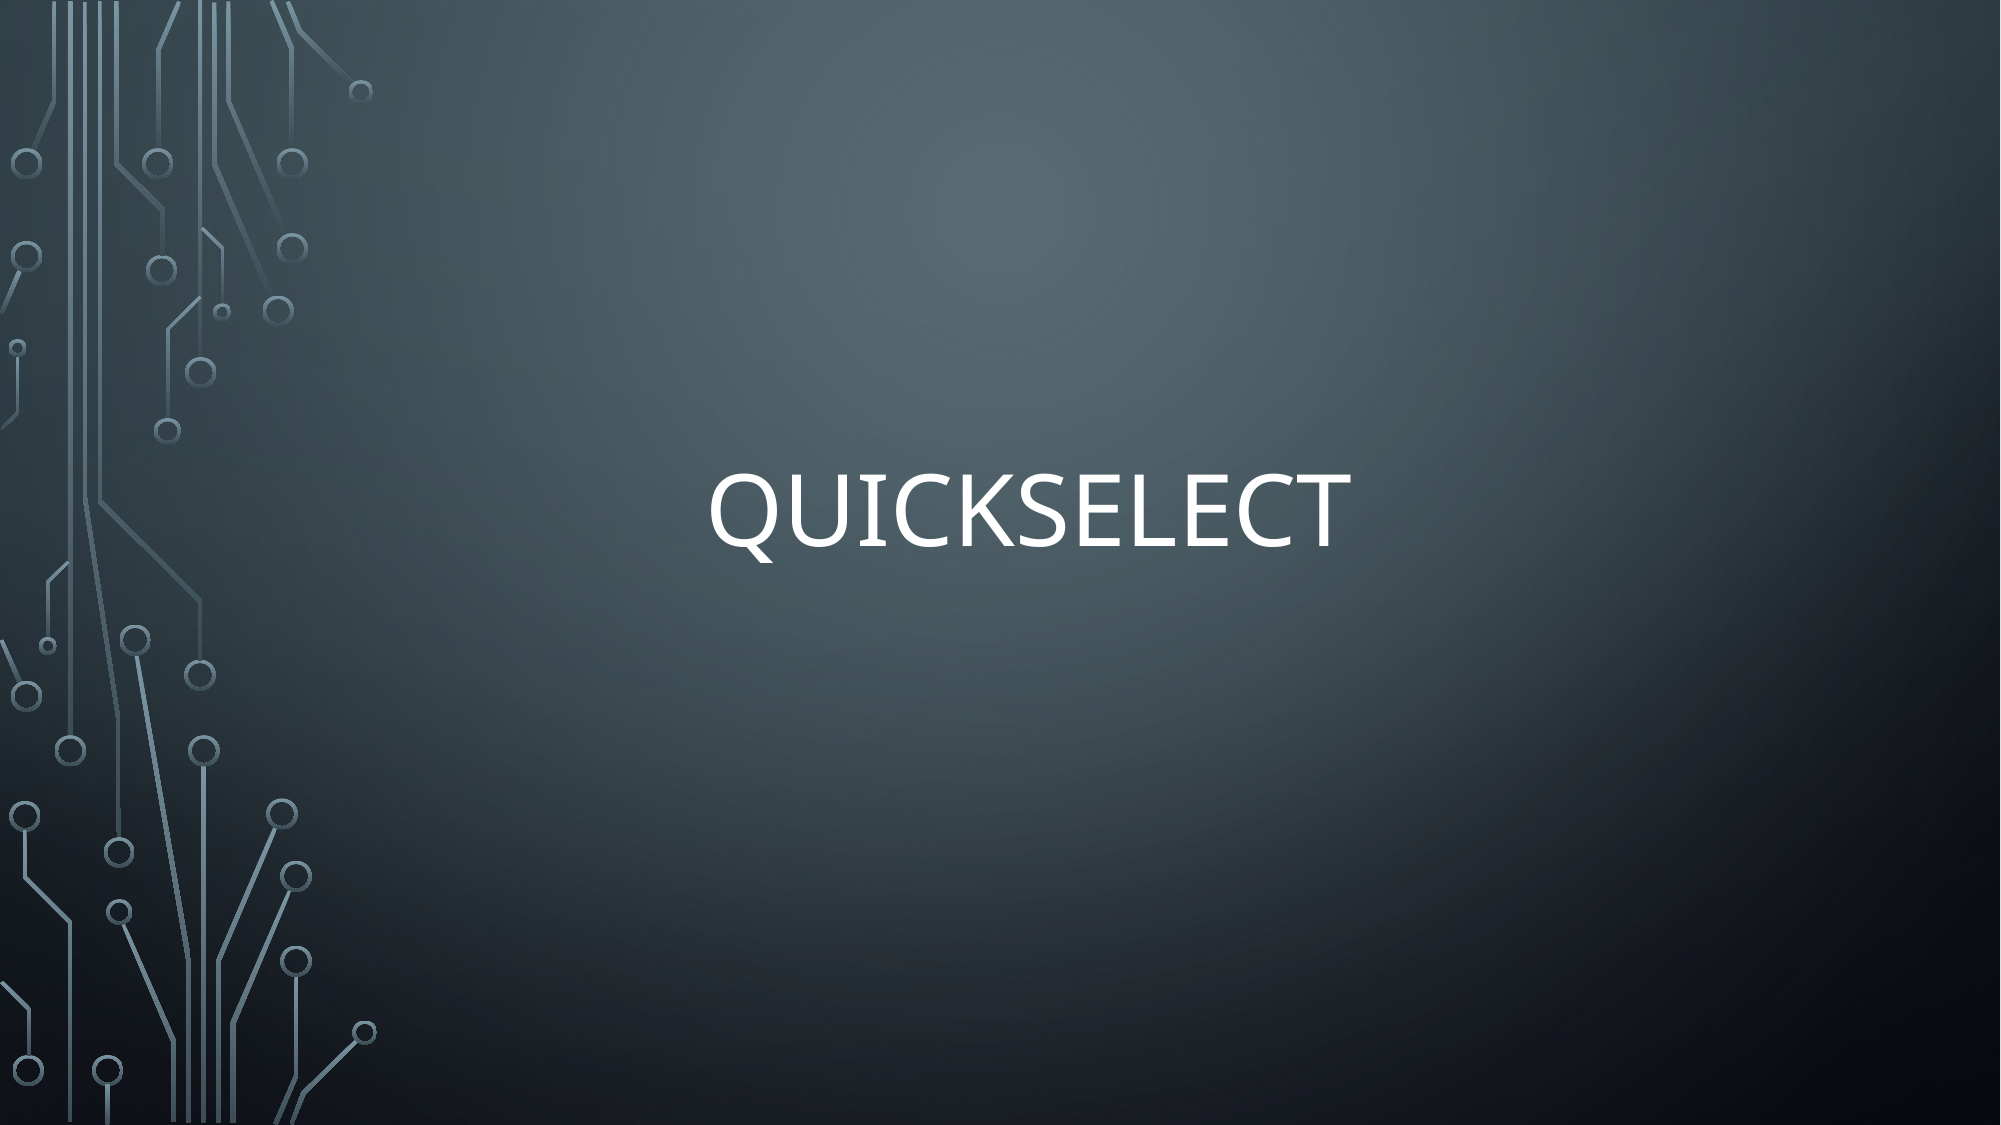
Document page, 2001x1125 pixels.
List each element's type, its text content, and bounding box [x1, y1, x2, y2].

title Quickselect [307, 184, 1750, 576]
